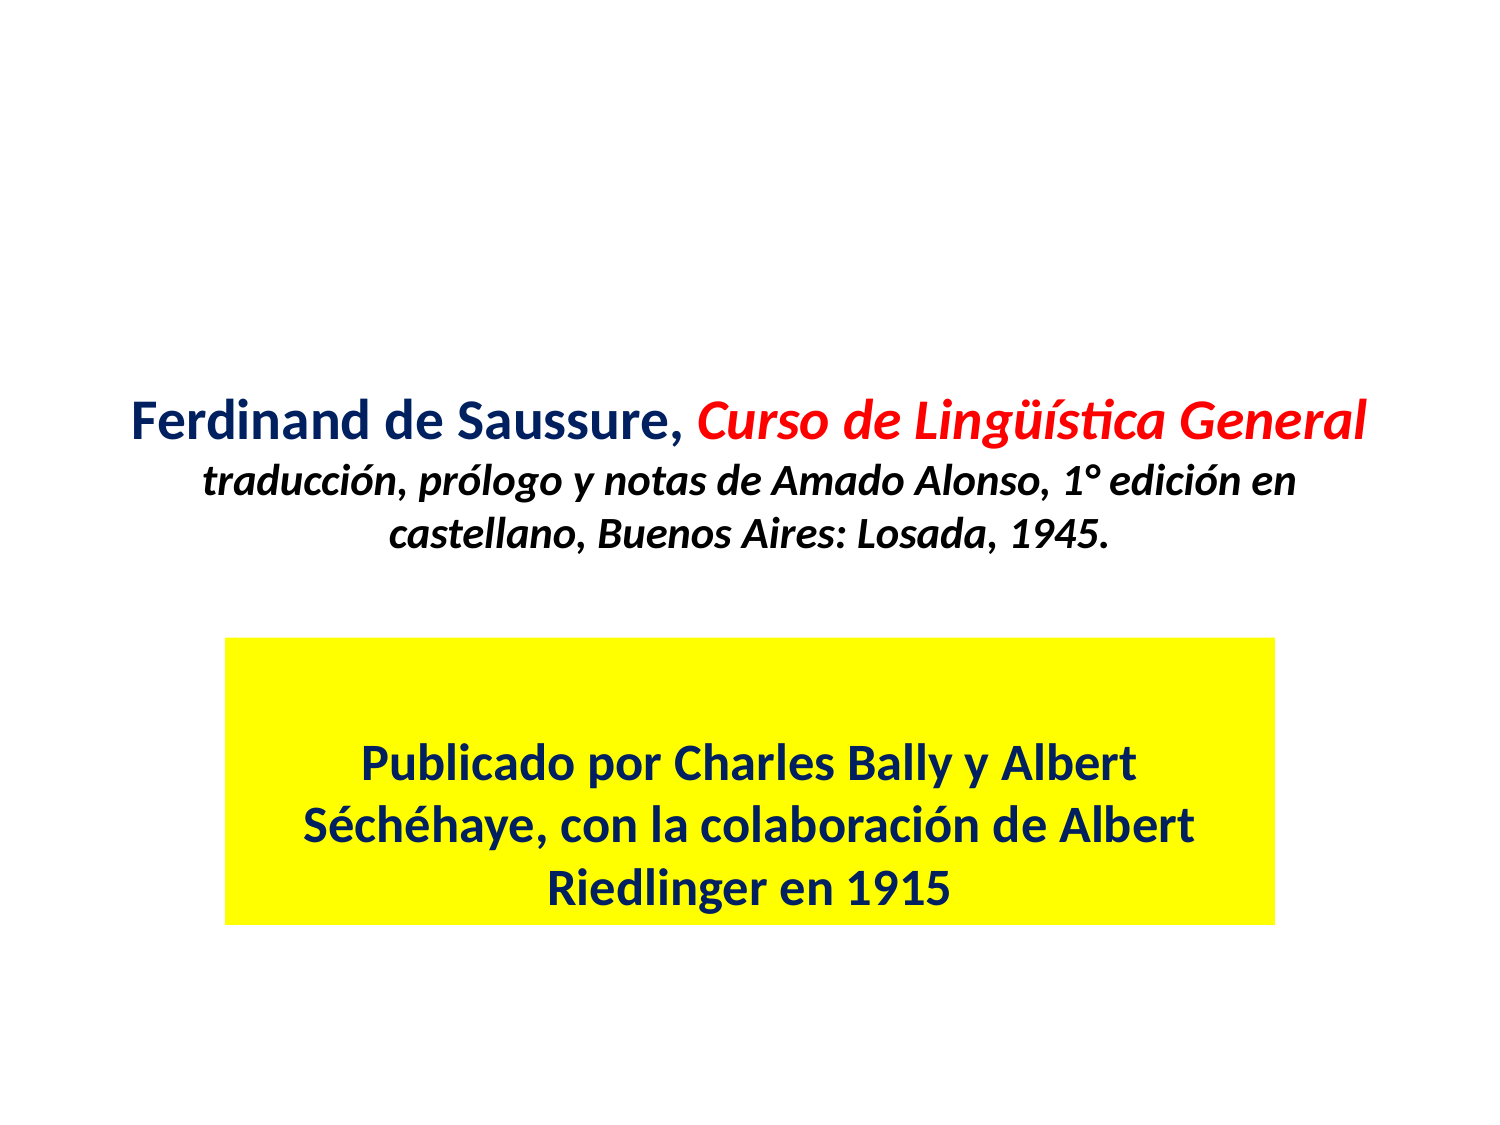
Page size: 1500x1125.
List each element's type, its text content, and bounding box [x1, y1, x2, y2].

subtitle Publicado por Charles Bally y Albert Séchéhaye, con la colaboración de Albert Riedlinger en 1915 [225, 637, 1275, 925]
title Ferdinand de Saussure, Curso de Lingüística General traducción, prólogo y notas de Amado Alonso, 1° edición en castellano, Buenos Aires: Losada, 1945. [112, 349, 1388, 591]
